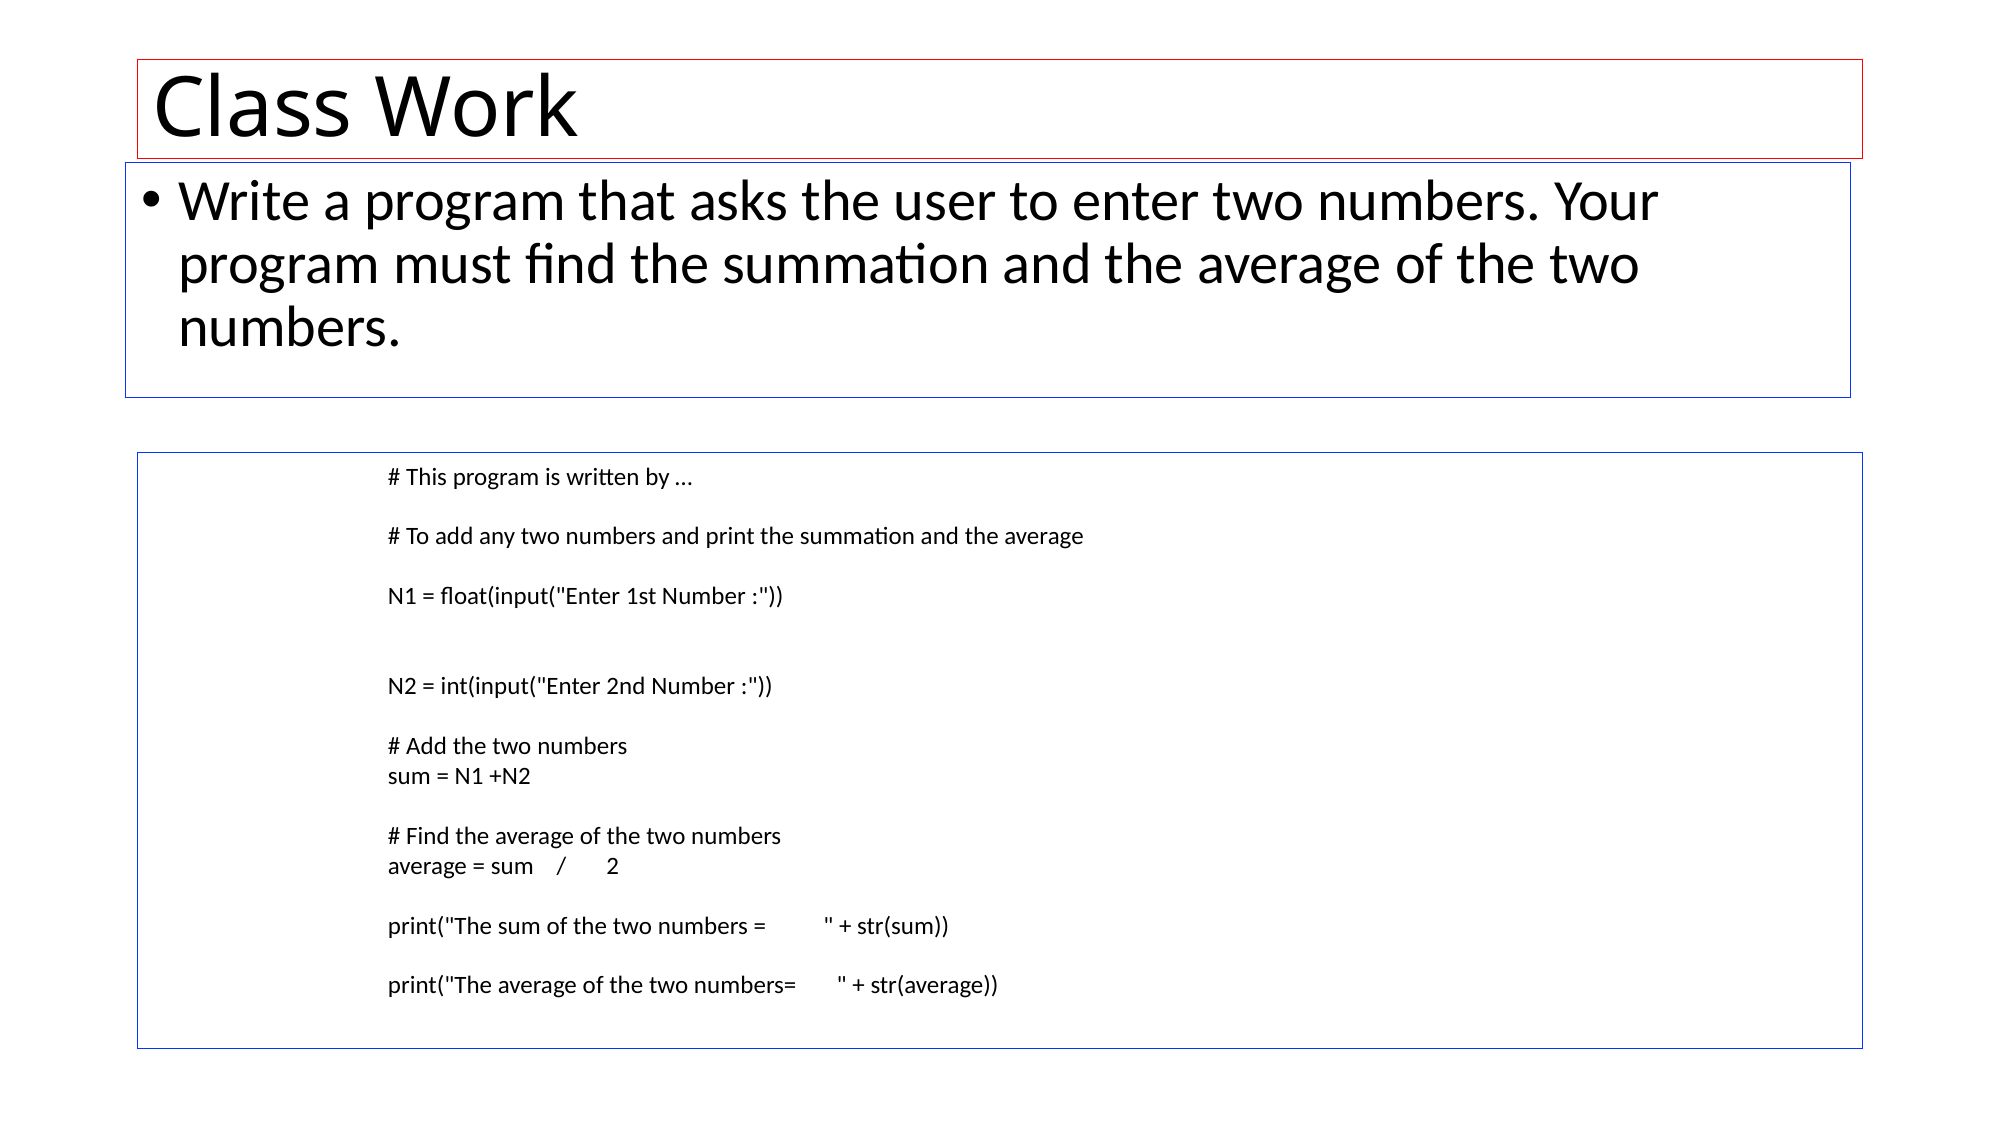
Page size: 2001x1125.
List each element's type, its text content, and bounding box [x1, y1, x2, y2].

list Write a program that asks the user to enter two numbers. Your program must find the summation and the average of the two numbers. [125, 162, 1851, 398]
text_box [137, 452, 1863, 1049]
text_box # This program is written by … # To add any two numbers and print the summation and the average N1 = float(input("Enter 1st Number :")) N2 = int(input("Enter 2nd Number :")) # Add the two numbers sum = N1 +N2 # Find the average of the two numbers average = sum / 2 print("The sum of the two numbers = " + str(sum)) print("The average of the two numbers= " + str(average)) [373, 452, 1502, 1007]
title Class Work [137, 59, 1863, 159]
